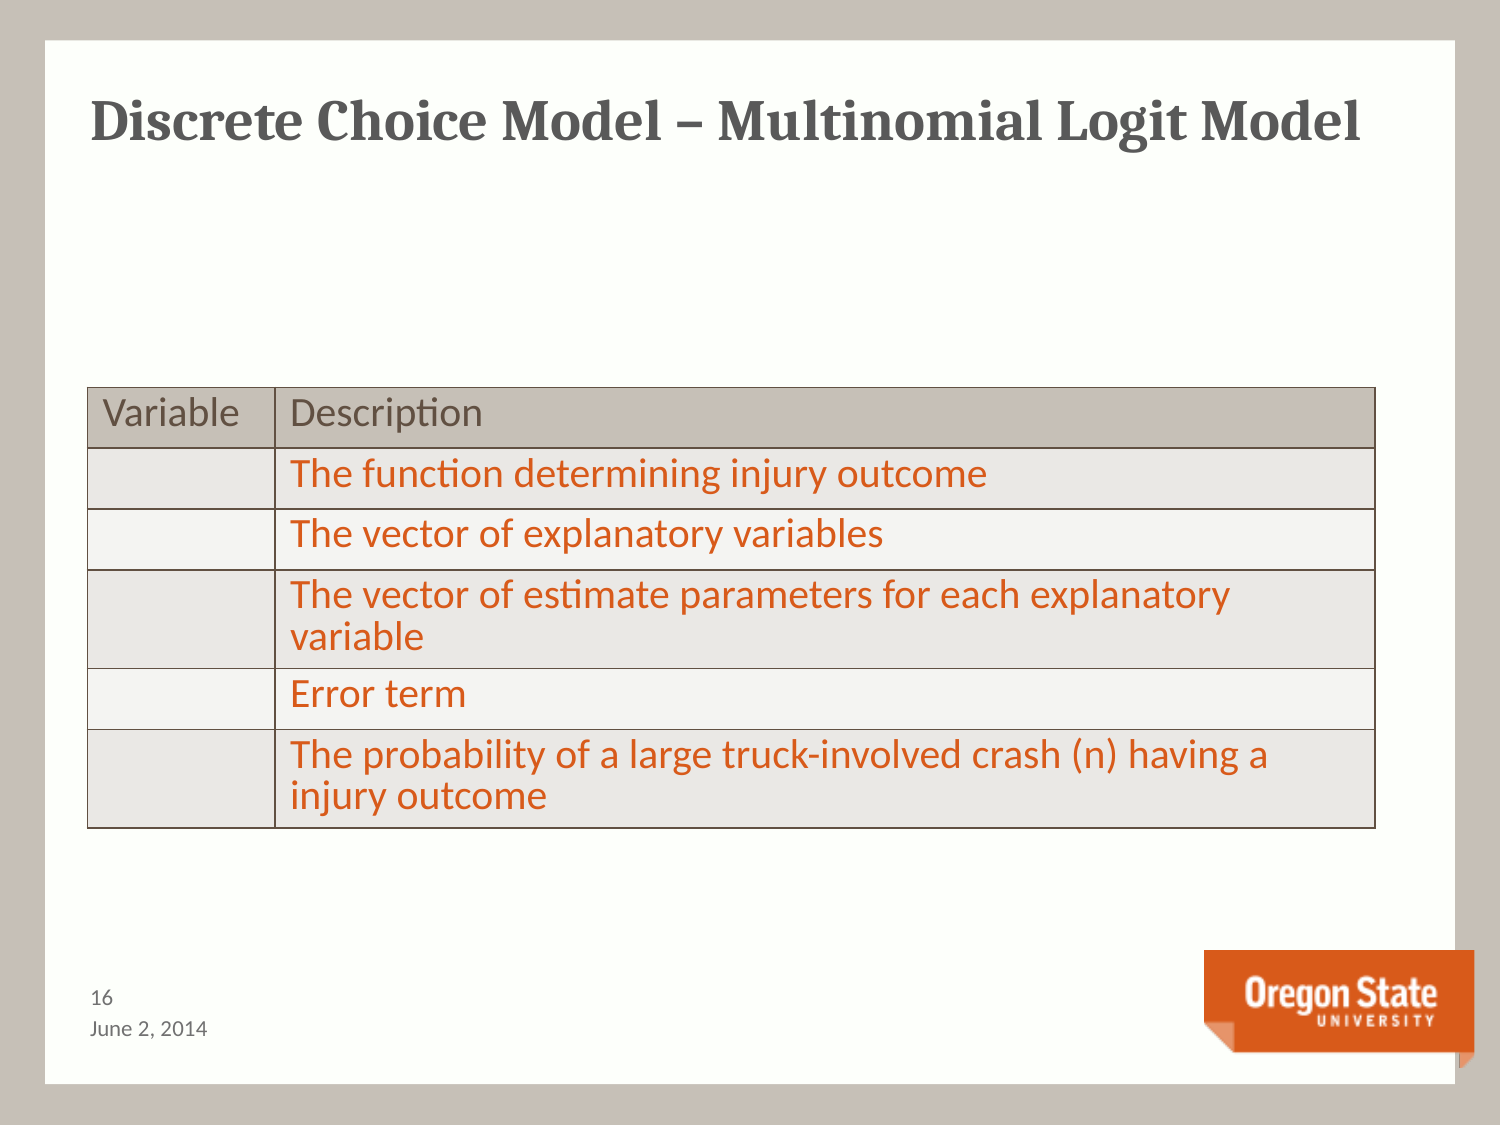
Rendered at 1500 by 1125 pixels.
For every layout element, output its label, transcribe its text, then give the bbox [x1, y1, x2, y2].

slide_number 16 [75, 982, 135, 1013]
title Discrete Choice Model – Multinomial Logit Model [75, 75, 1425, 188]
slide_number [75, 1012, 375, 1043]
